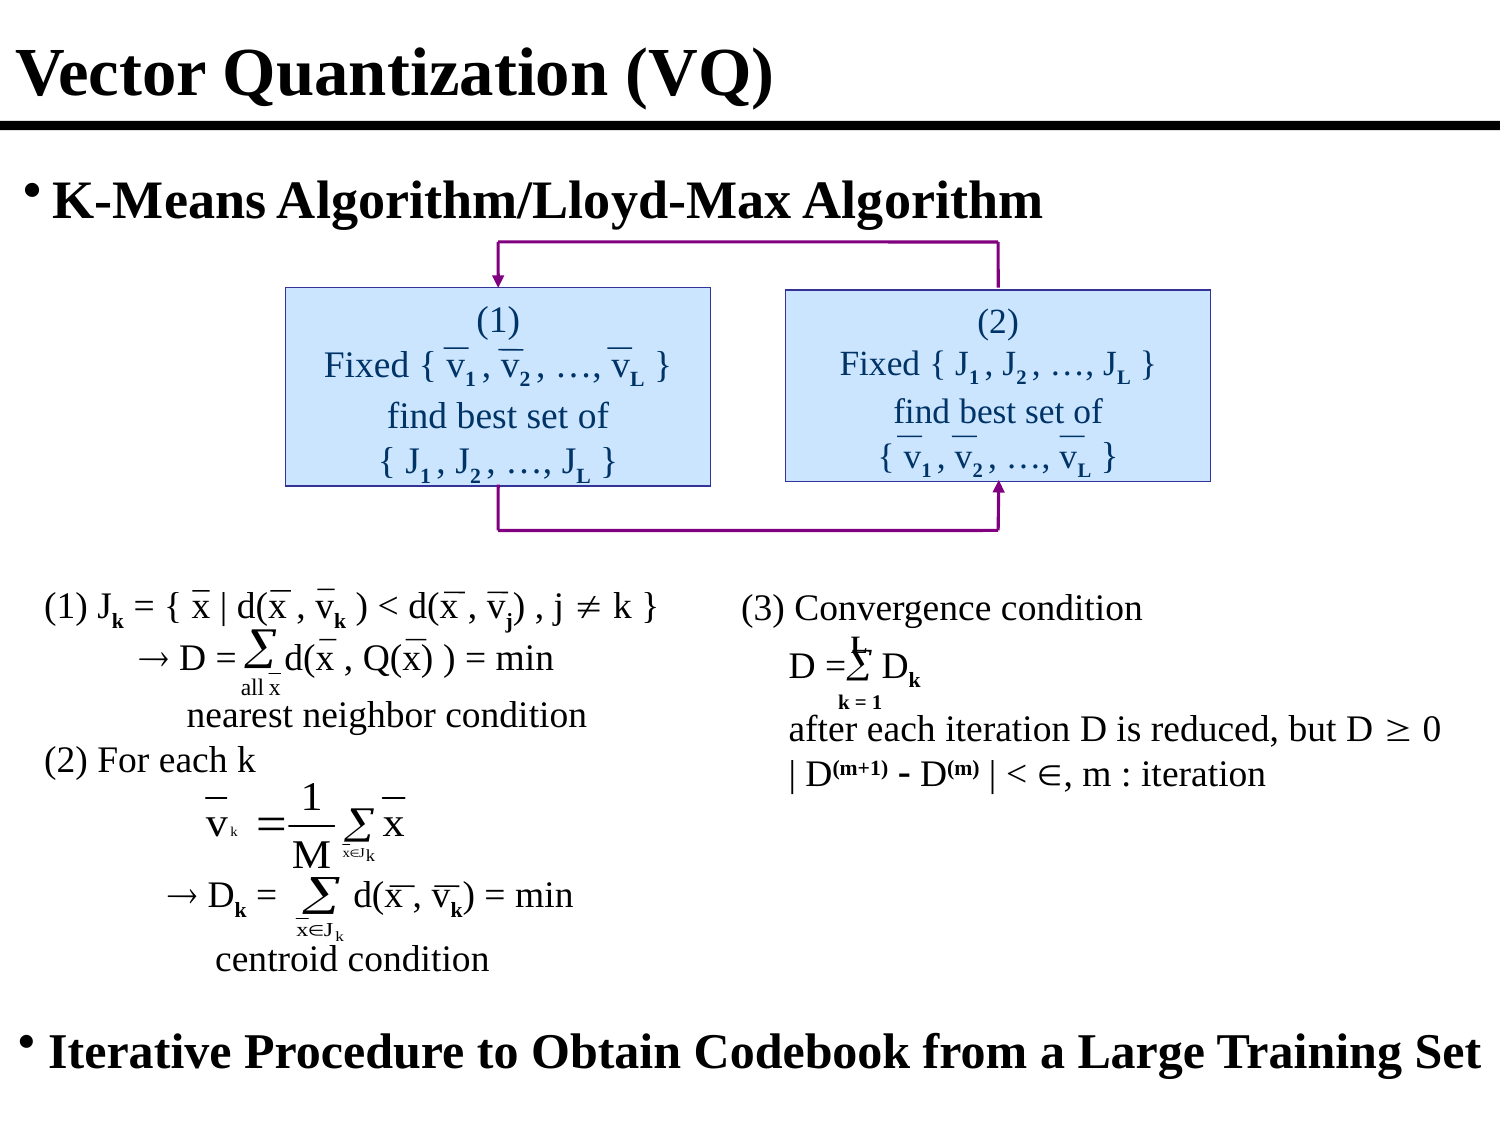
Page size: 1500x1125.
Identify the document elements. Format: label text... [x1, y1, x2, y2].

text_box (3) Convergence condition D = Dk after each iteration D is reduced, but D  0 | D(m+1)  D(m) | < , m : iteration [726, 575, 1459, 802]
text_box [198, 771, 413, 878]
text_box Iterative Procedure to Obtain Codebook from a Large Training Set [4, 1010, 1500, 1089]
text_box (1) Jk = { x | d(x , vk ) < d(x , vj) , j  k }  D = d(x , Q(x) ) = min nearest neighbor condition (2) For each k  Dk = d(x , vk) = min centroid condition [29, 574, 786, 987]
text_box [285, 241, 1211, 531]
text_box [233, 614, 313, 706]
title Vector Quantization (VQ) [0, 19, 1350, 112]
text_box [288, 887, 373, 949]
text_box L k = 1 [823, 621, 913, 753]
list K-Means Algorithm/Lloyd-Max Algorithm [8, 156, 1447, 235]
